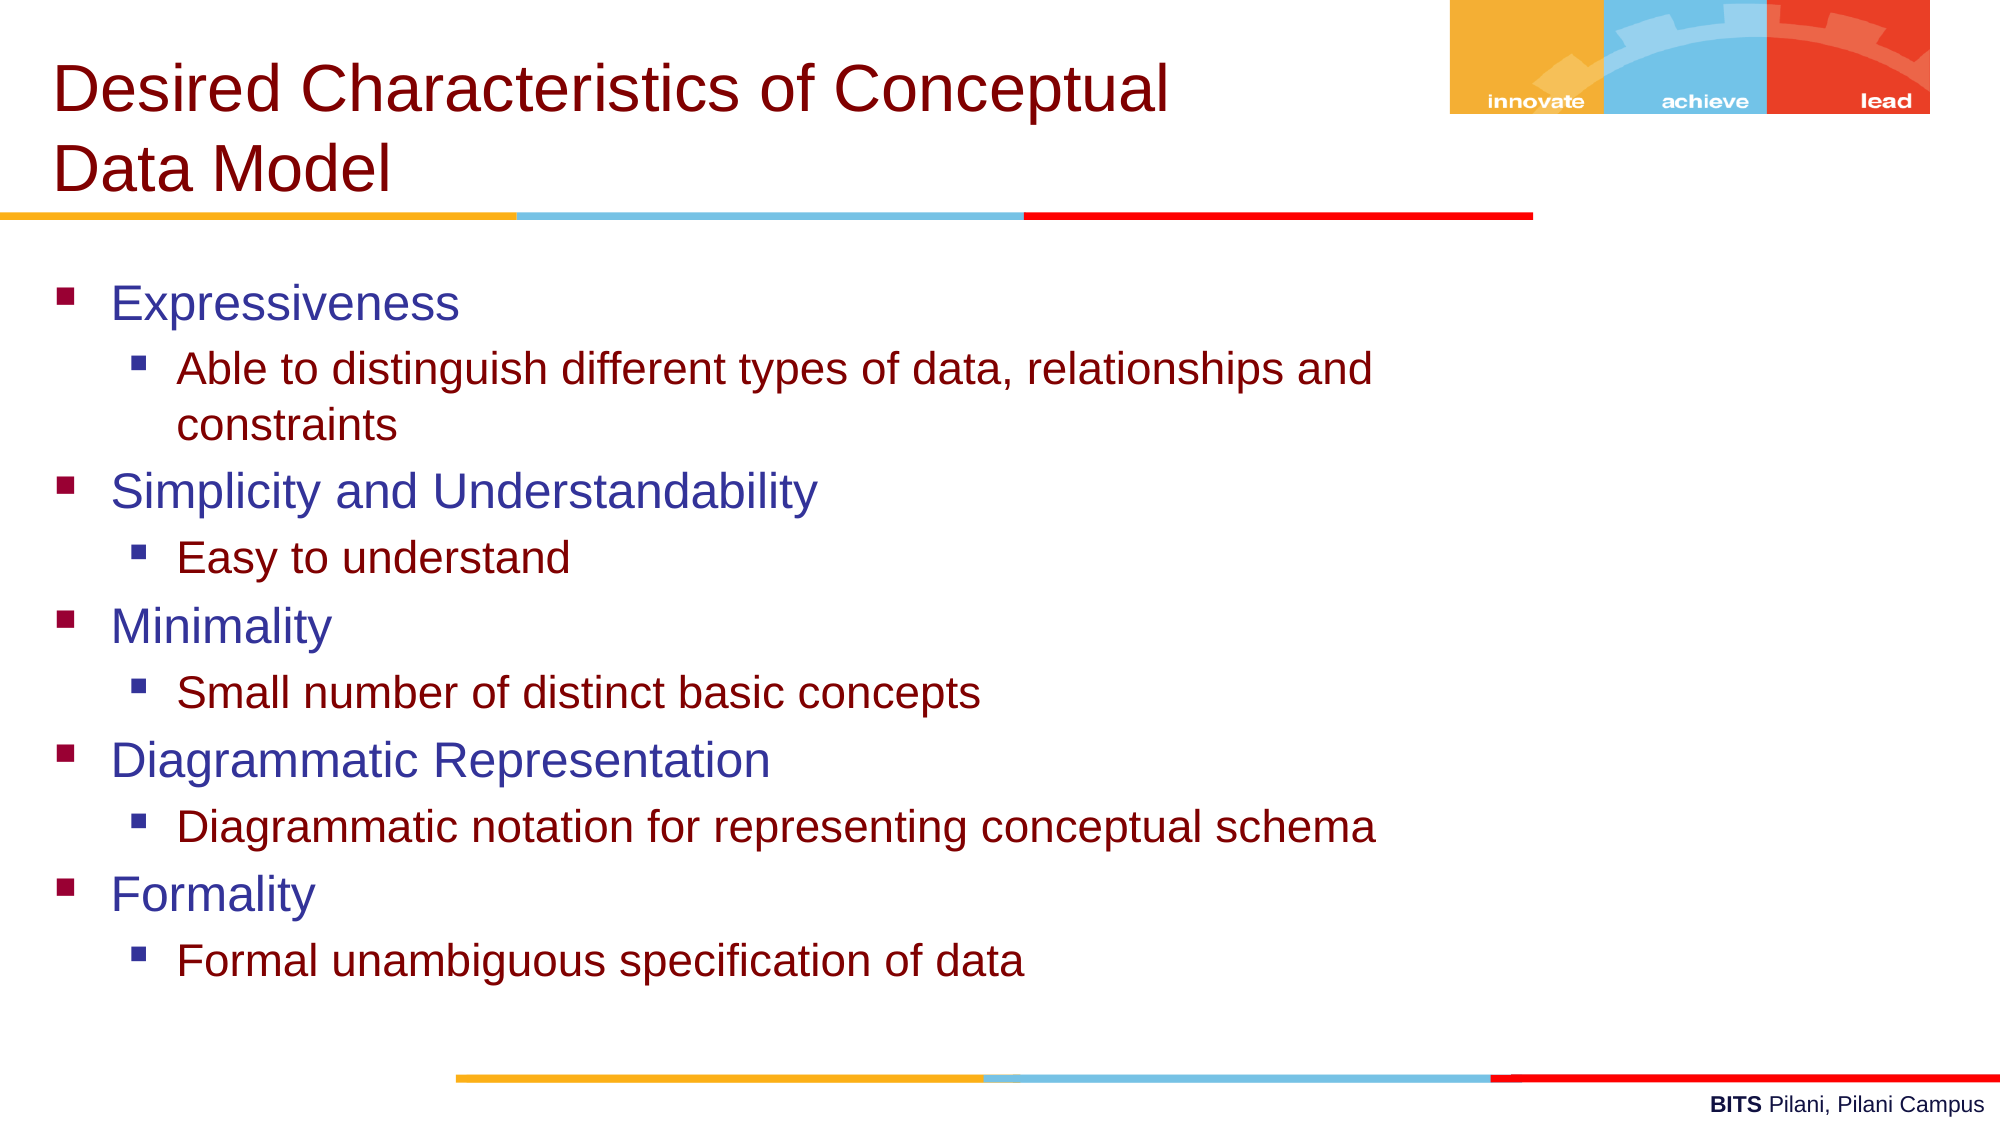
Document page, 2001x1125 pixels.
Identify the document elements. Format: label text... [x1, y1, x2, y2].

text_box Desired Characteristics of Conceptual Data Model [37, 49, 1317, 213]
text_box Expressiveness Able to distinguish different types of data, relationships and constraints Simplicity and Understandability Easy to understand Minimality Small number of distinct basic concepts Diagrammatic Representation Diagrammatic notation for representing conceptual schema Formality Formal unambiguous specification of data [39, 262, 1400, 1013]
picture [1449, 0, 1930, 114]
